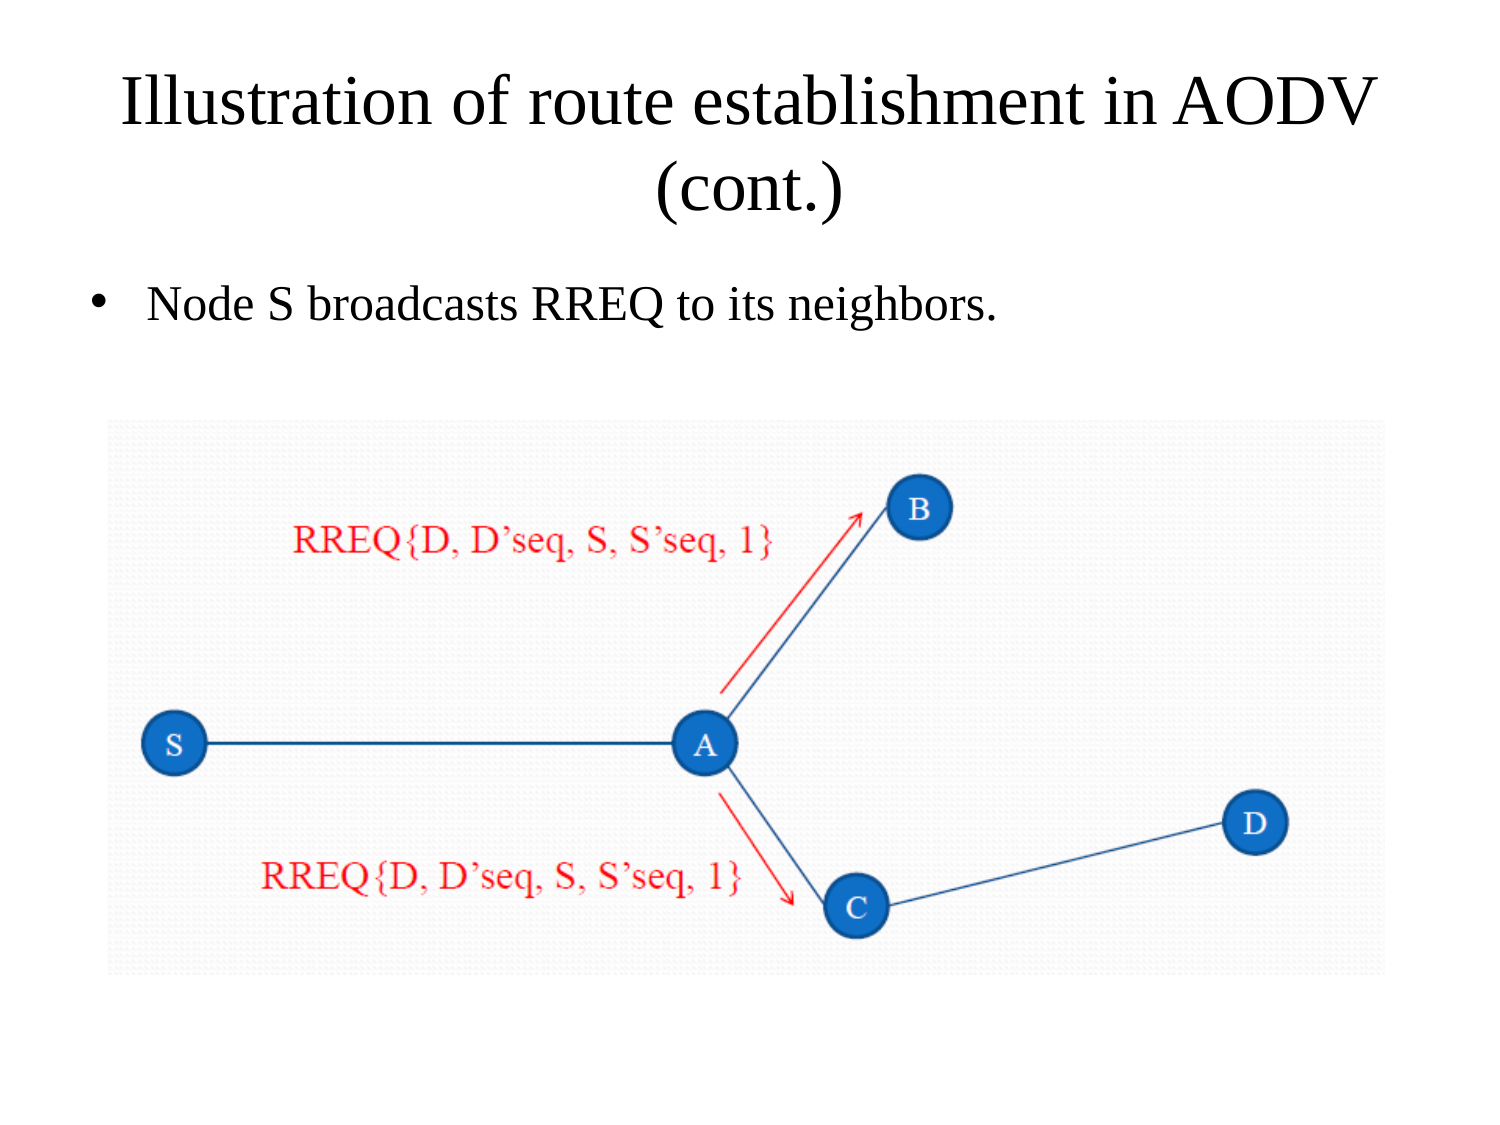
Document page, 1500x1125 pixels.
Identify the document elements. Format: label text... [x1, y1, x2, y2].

title Illustration of route establishment in AODV (cont.) [75, 45, 1425, 233]
picture [107, 420, 1385, 976]
list Node S broadcasts RREQ to its neighbors. [75, 262, 1425, 1005]
